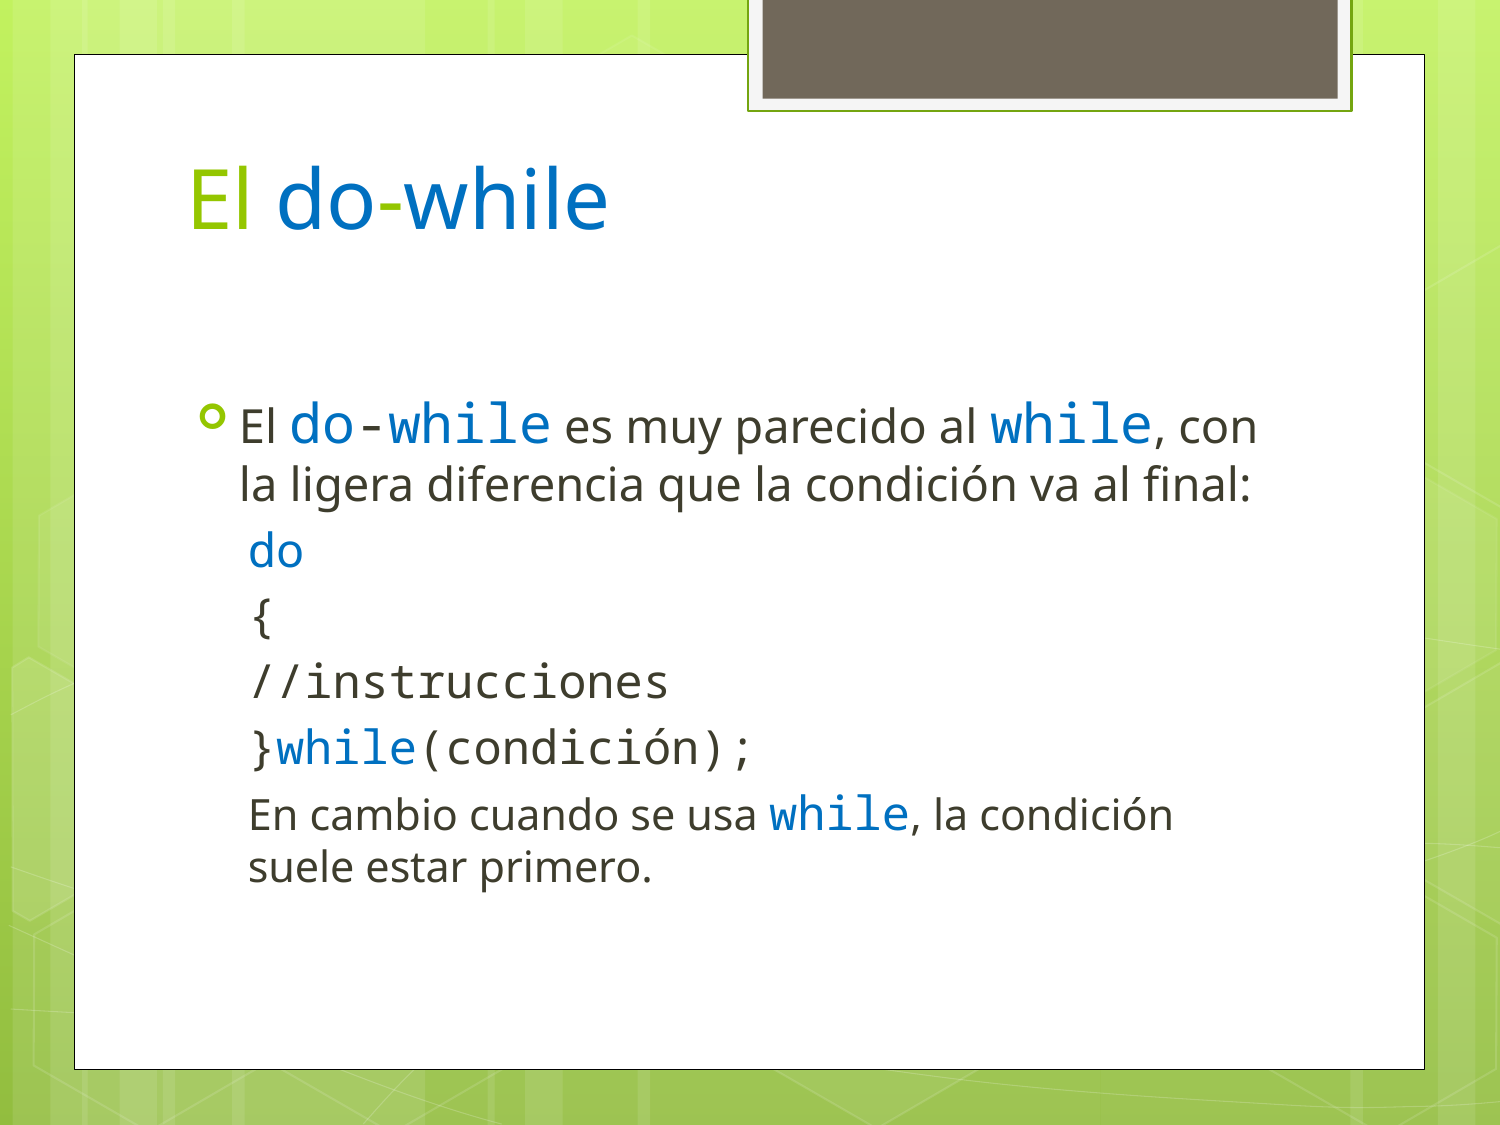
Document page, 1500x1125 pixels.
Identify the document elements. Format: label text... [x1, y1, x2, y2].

list El do-while es muy parecido al while, con la ligera diferencia que la condición va al final: do { //instrucciones }while(condición); En cambio cuando se usa while, la condición suele estar primero. [171, 381, 1283, 957]
title El do-while [171, 66, 1324, 254]
